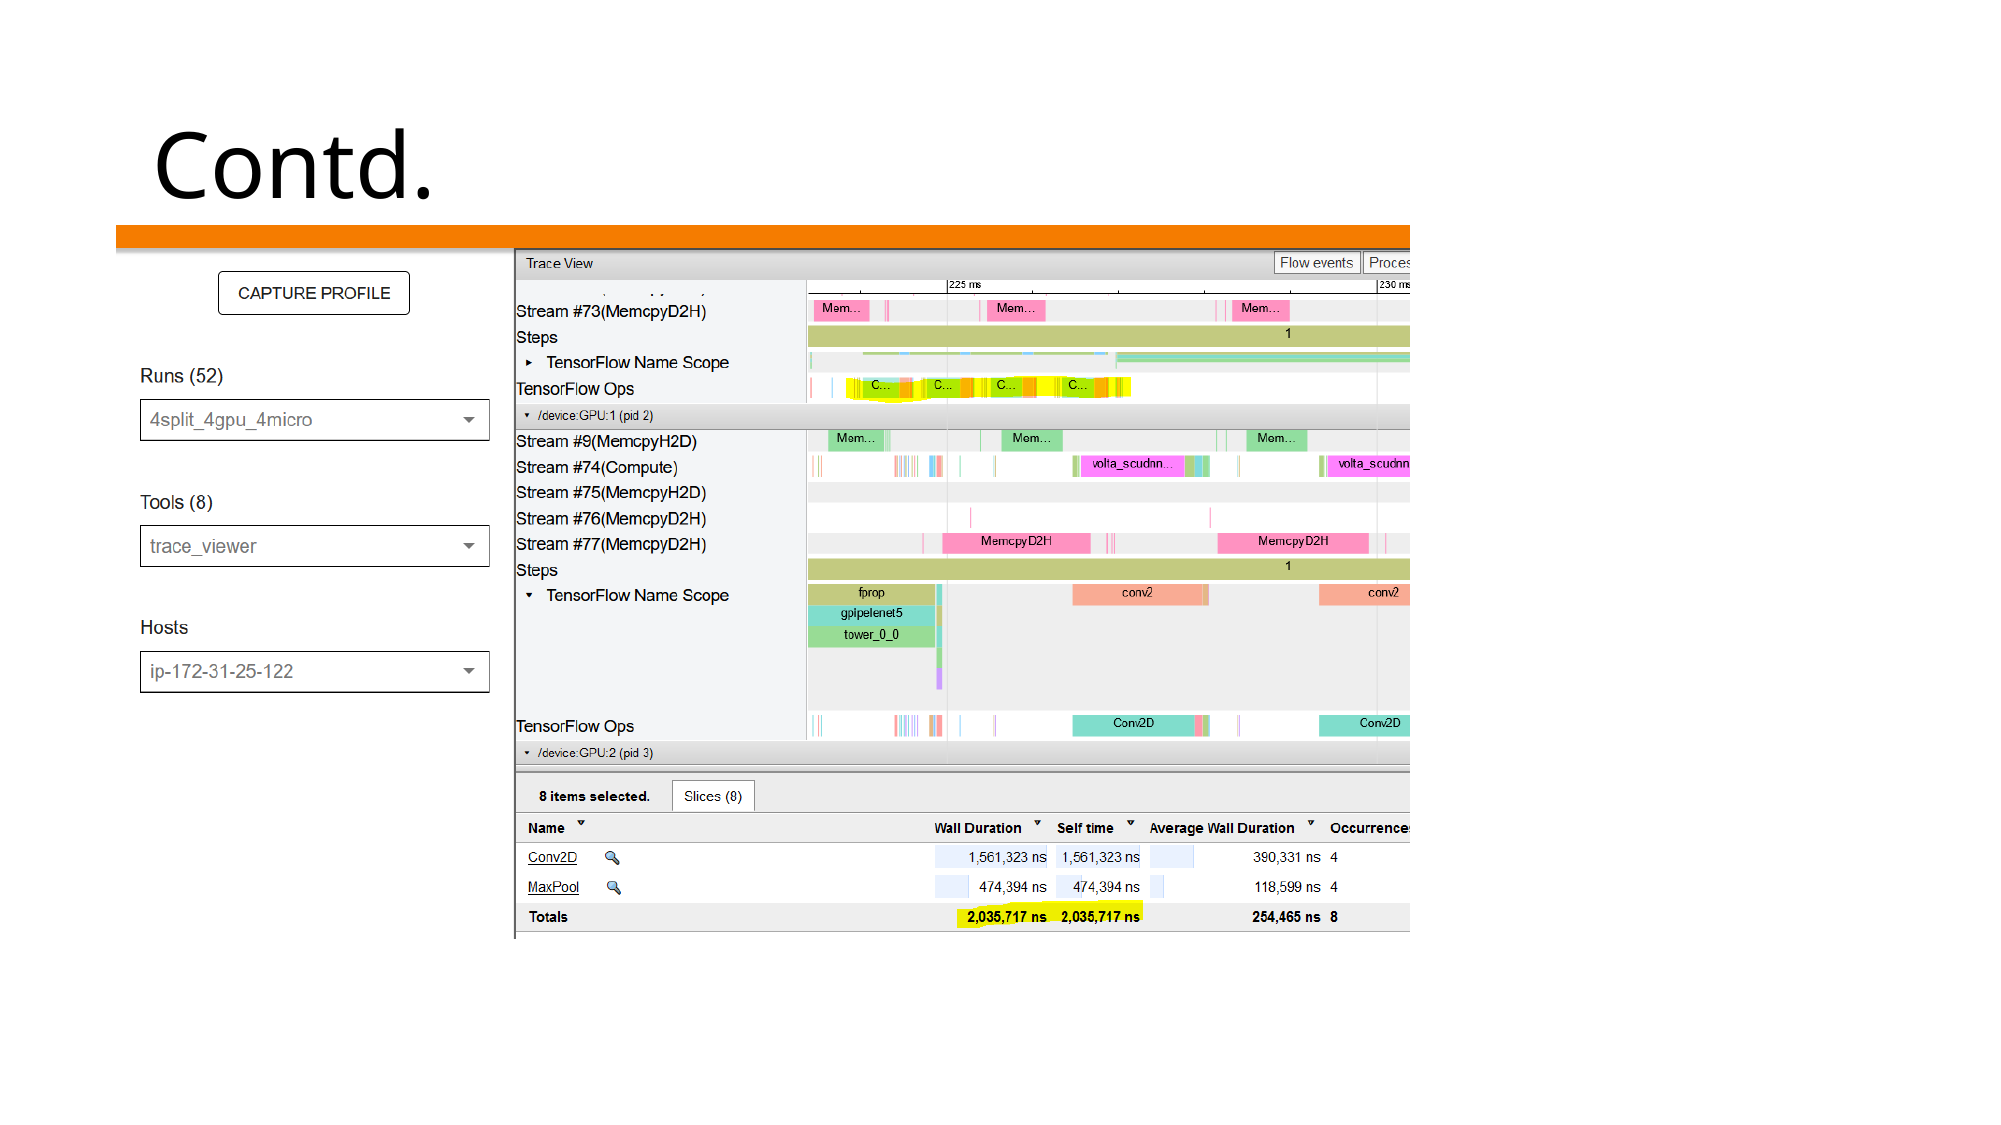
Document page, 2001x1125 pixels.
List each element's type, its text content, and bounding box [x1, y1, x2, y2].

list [116, 225, 1410, 939]
title Contd. [137, 59, 1863, 278]
